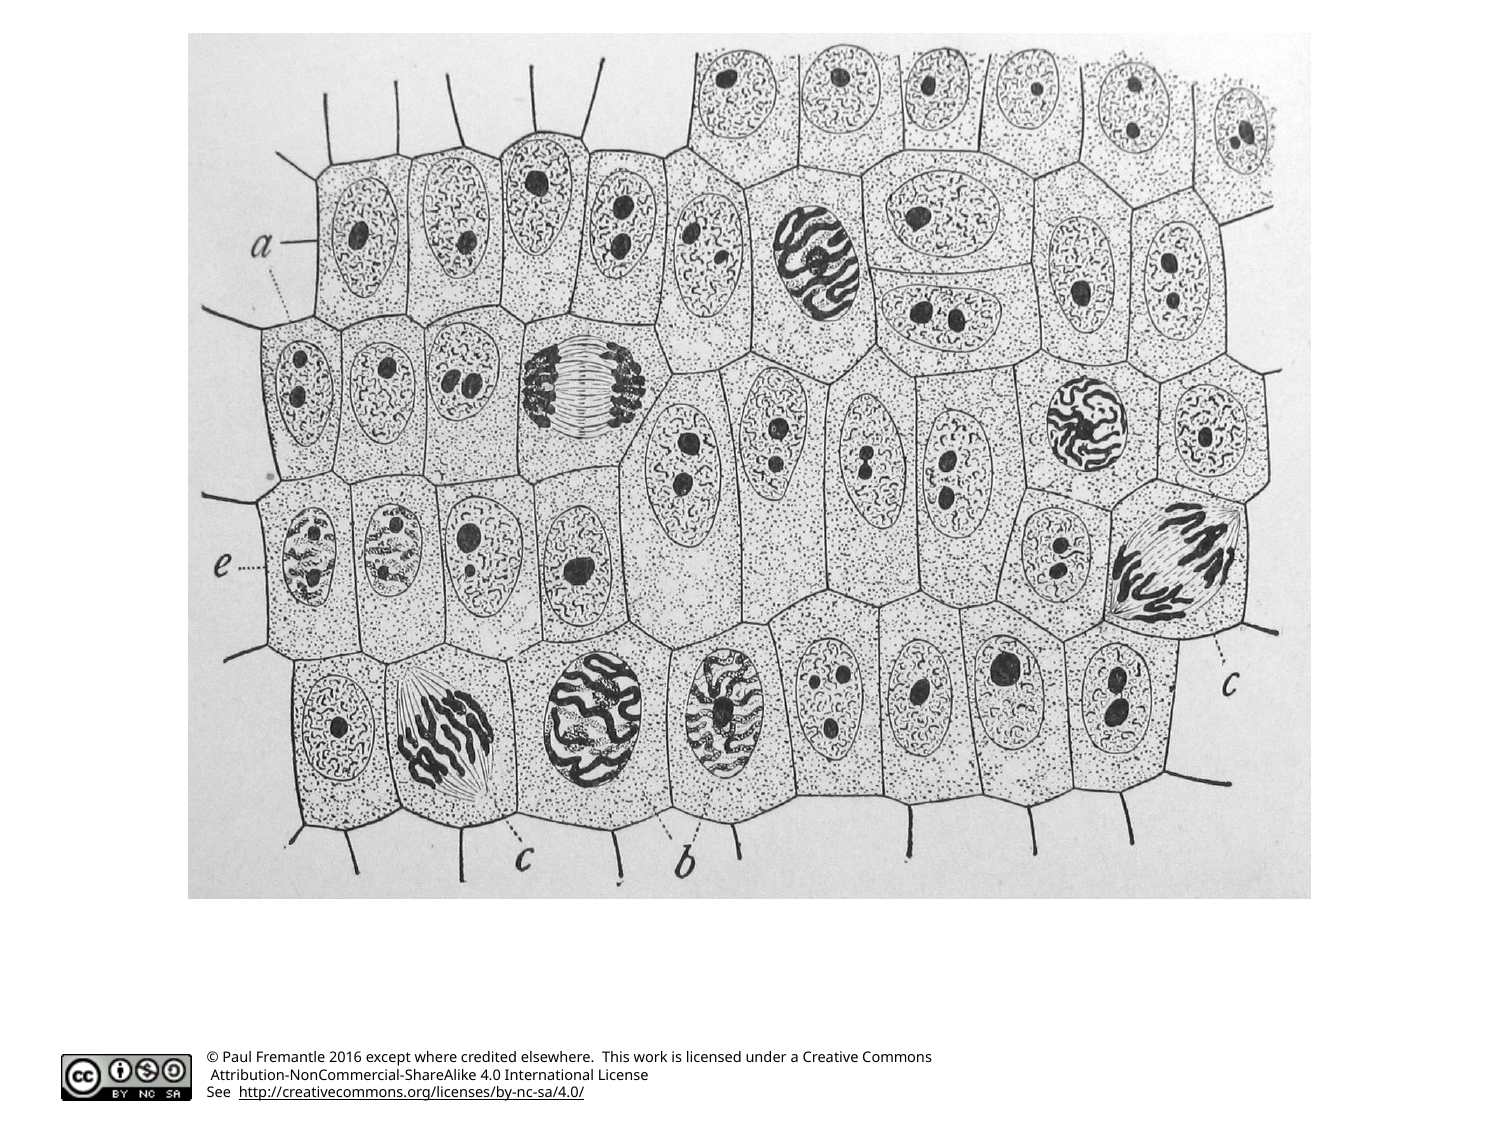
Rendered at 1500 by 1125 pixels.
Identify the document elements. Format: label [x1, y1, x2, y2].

picture [188, 33, 1312, 899]
picture [61, 1054, 192, 1101]
